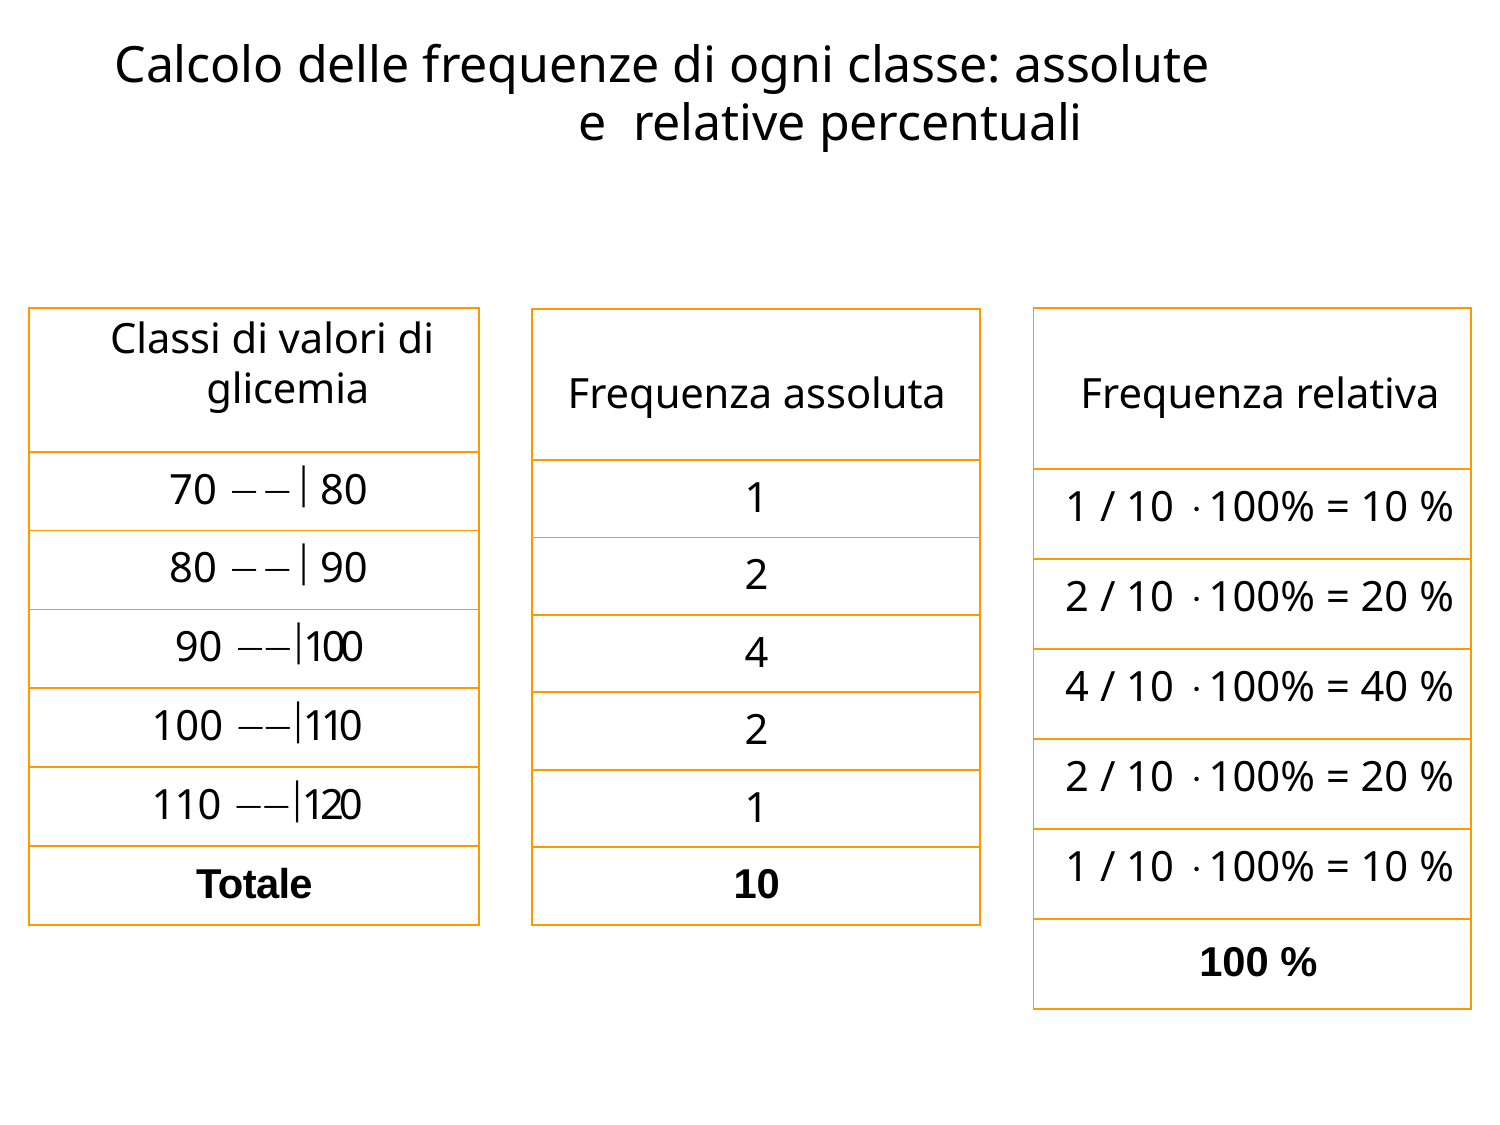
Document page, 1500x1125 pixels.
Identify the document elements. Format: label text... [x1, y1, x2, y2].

table_cell 4 / 10 100% = 40 % [1034, 650, 1470, 738]
table_cell 1 [533, 461, 979, 537]
table_cell 4 [533, 616, 979, 691]
table_cell 2 / 10 100% = 20 % [1034, 740, 1470, 828]
table_cell 1 / 10 100% = 10 % [1034, 470, 1470, 558]
table_cell 10 [533, 848, 979, 924]
text_box Calcolo delle frequenze di ogni classe: assolute e relative percentuali [112, 28, 1211, 151]
table_cell 1 [533, 771, 979, 846]
table_cell 2 [533, 538, 979, 614]
table_cell Totale [30, 847, 478, 924]
table_cell 80  90 [30, 531, 478, 609]
table_cell 70  80 [30, 453, 478, 530]
table_cell 100 110 [30, 689, 478, 766]
table_header Classi di valori di glicemia [30, 309, 478, 451]
table_cell 90 100 [30, 610, 478, 687]
table_cell 2 / 10 100% = 20 % [1034, 560, 1470, 648]
table_cell 2 [533, 693, 979, 769]
table_cell 100 % [1034, 920, 1470, 1008]
table_header Frequenza relativa [1034, 309, 1470, 468]
table_header Frequenza assoluta [533, 310, 979, 459]
table_cell 1 / 10 100% = 10 % [1034, 830, 1470, 918]
table_cell 110 120 [30, 768, 478, 845]
